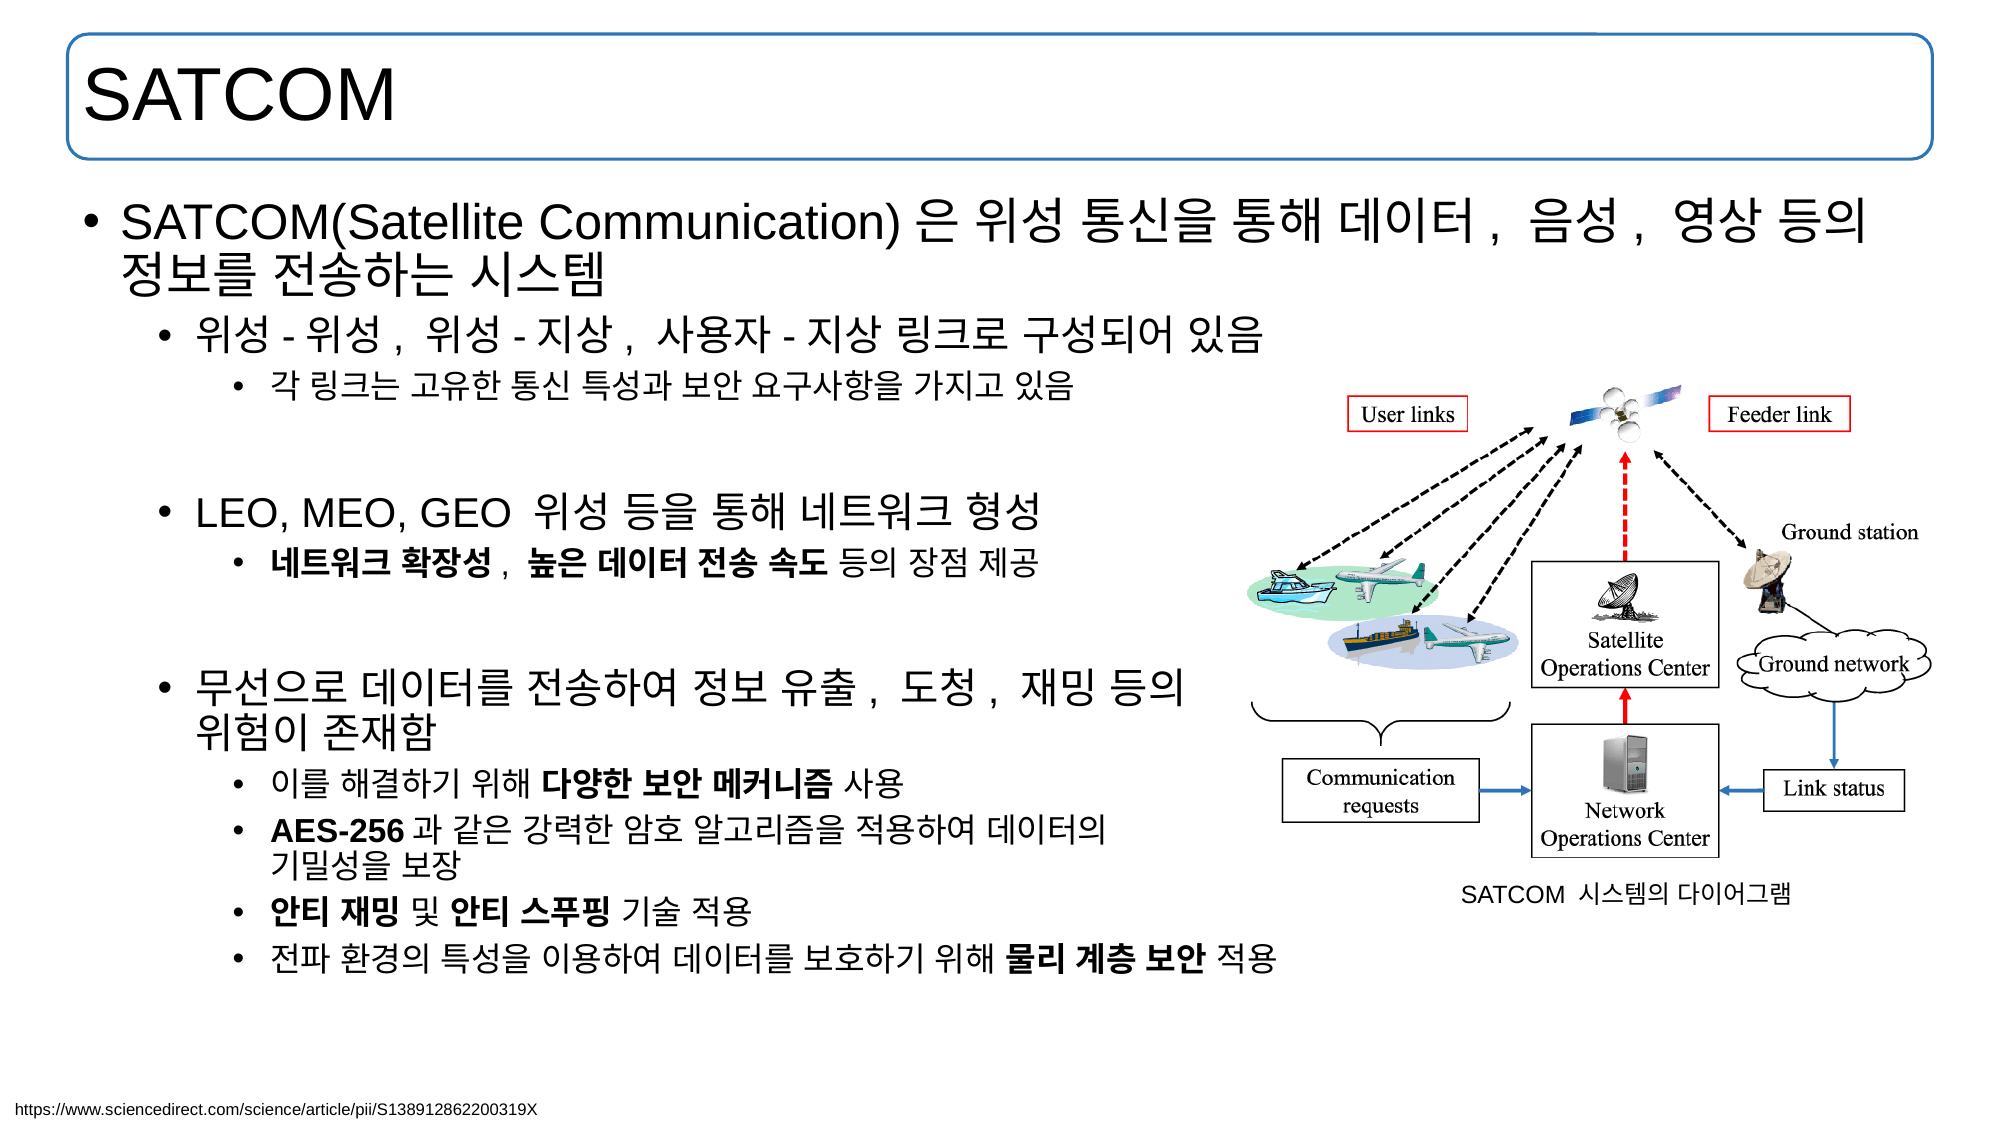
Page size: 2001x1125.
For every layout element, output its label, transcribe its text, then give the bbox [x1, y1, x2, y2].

picture [1247, 383, 1933, 858]
title SATCOM [67, 34, 1933, 160]
text_box https://www.sciencedirect.com/science/article/pii/S138912862200319X [0, 1090, 1498, 1125]
list SATCOM(Satellite Communication)은 위성 통신을 통해 데이터, 음성, 영상 등의 정보를 전송하는 시스템 위성-위성, 위성-지상, 사용자-지상 링크로 구성되어 있음 각 링크는 고유한 통신 특성과 보안 요구사항을 가지고 있음 LEO, MEO, GEO 위성 등을 통해 네트워크 형성 네트워크 확장성, 높은 데이터 전송 속도 등의 장점 제공 무선으로 데이터를 전송하여 정보 유출, 도청, 재밍 등의 위험이 존재함 이를 해결하기 위해 다양한 보안 메커니즘 사용 AES-256과 같은 강력한 암호 알고리즘을 적용하여 데이터의 기밀성을 보장 안티 재밍 및 안티 스푸핑 기술 적용 전파 환경의 특성을 이용하여 데이터를 보호하기 위해 물리 계층 보안 적용 [67, 189, 1933, 1019]
text_box SATCOM 시스템의 다이어그램 [1420, 871, 1833, 916]
